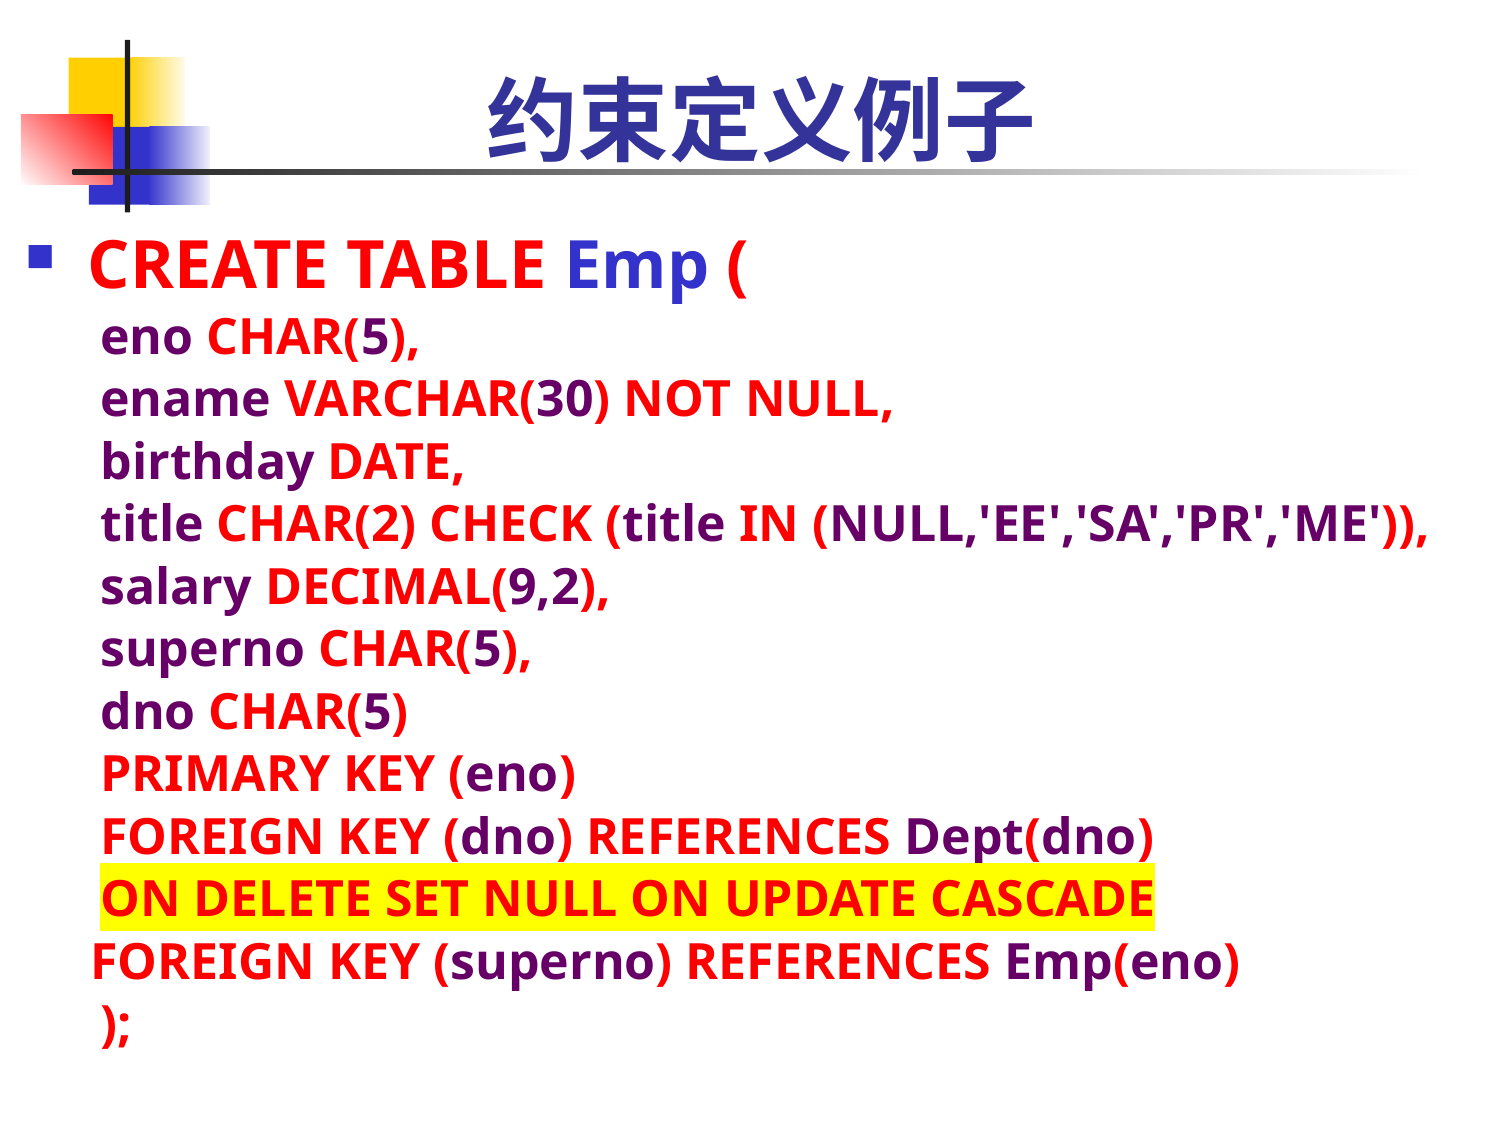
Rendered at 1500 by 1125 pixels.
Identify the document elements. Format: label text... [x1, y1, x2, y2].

list CREATE TABLE Emp ( eno CHAR(5), ename VARCHAR(30) NOT NULL, birthday DATE, title CHAR(2) CHECK (title IN (NULL,'EE','SA','PR','ME')), salary DECIMAL(9,2), superno CHAR(5), dno CHAR(5) PRIMARY KEY (eno) FOREIGN KEY (dno) REFERENCES Dept(dno) ON DELETE SET NULL ON UPDATE CASCADE FOREIGN KEY (superno) REFERENCES Emp(eno) ); [10, 214, 1500, 1093]
title 约束定义例子 [123, 42, 1400, 193]
